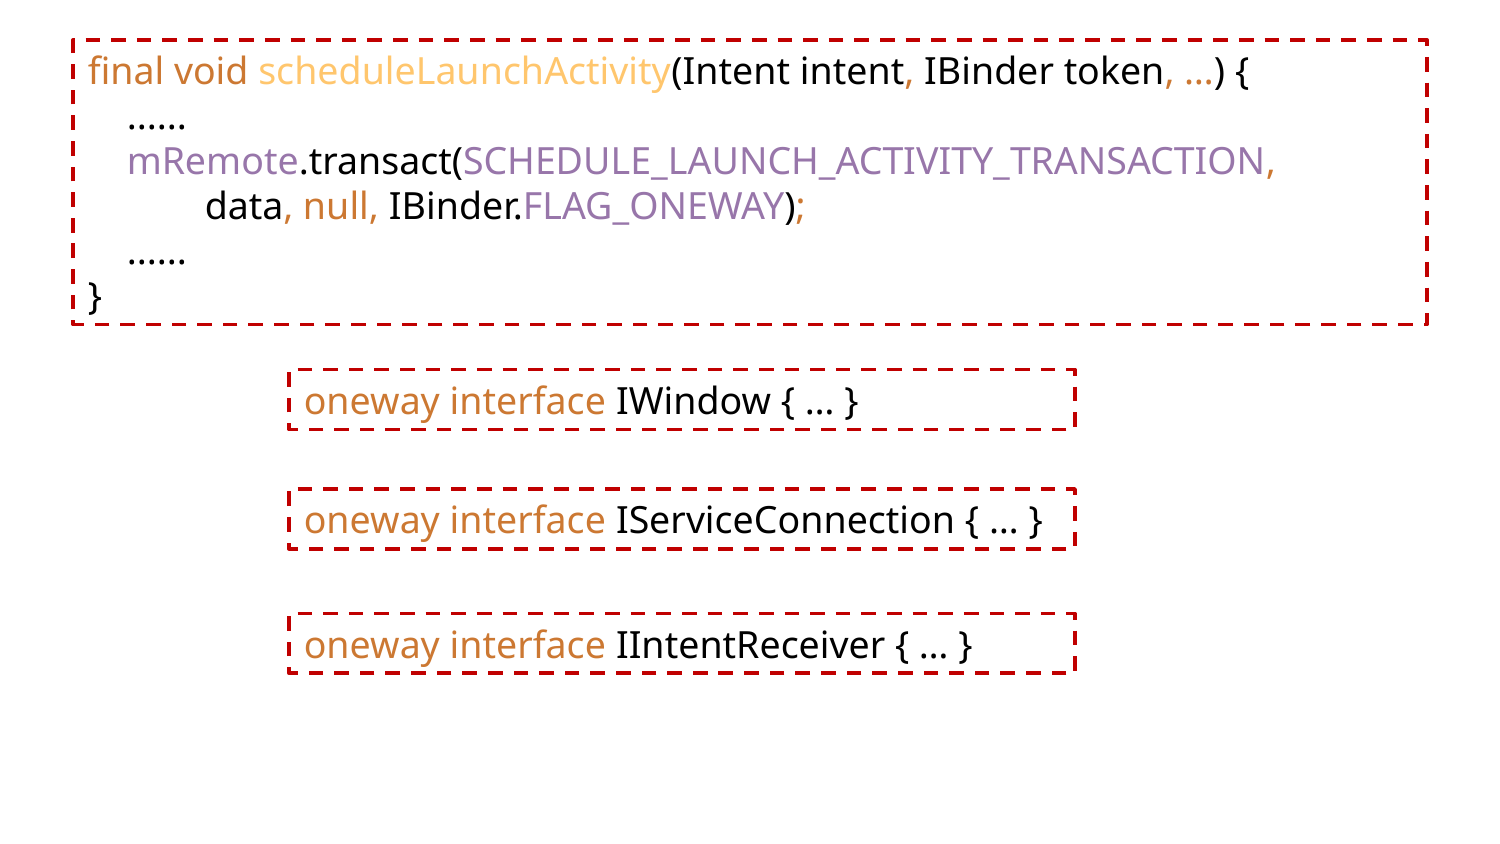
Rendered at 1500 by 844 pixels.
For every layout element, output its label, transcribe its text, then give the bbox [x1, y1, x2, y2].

text_box final void scheduleLaunchActivity(Intent intent, IBinder token, …) { ...... mRemote.transact(SCHEDULE_LAUNCH_ACTIVITY_TRANSACTION, data, null, IBinder.FLAG_ONEWAY); ...... } [73, 39, 1427, 325]
text_box oneway interface IIntentReceiver { … } [288, 613, 1075, 674]
text_box oneway interface IWindow { … } [288, 369, 1075, 430]
text_box oneway interface IServiceConnection { … } [288, 489, 1075, 549]
